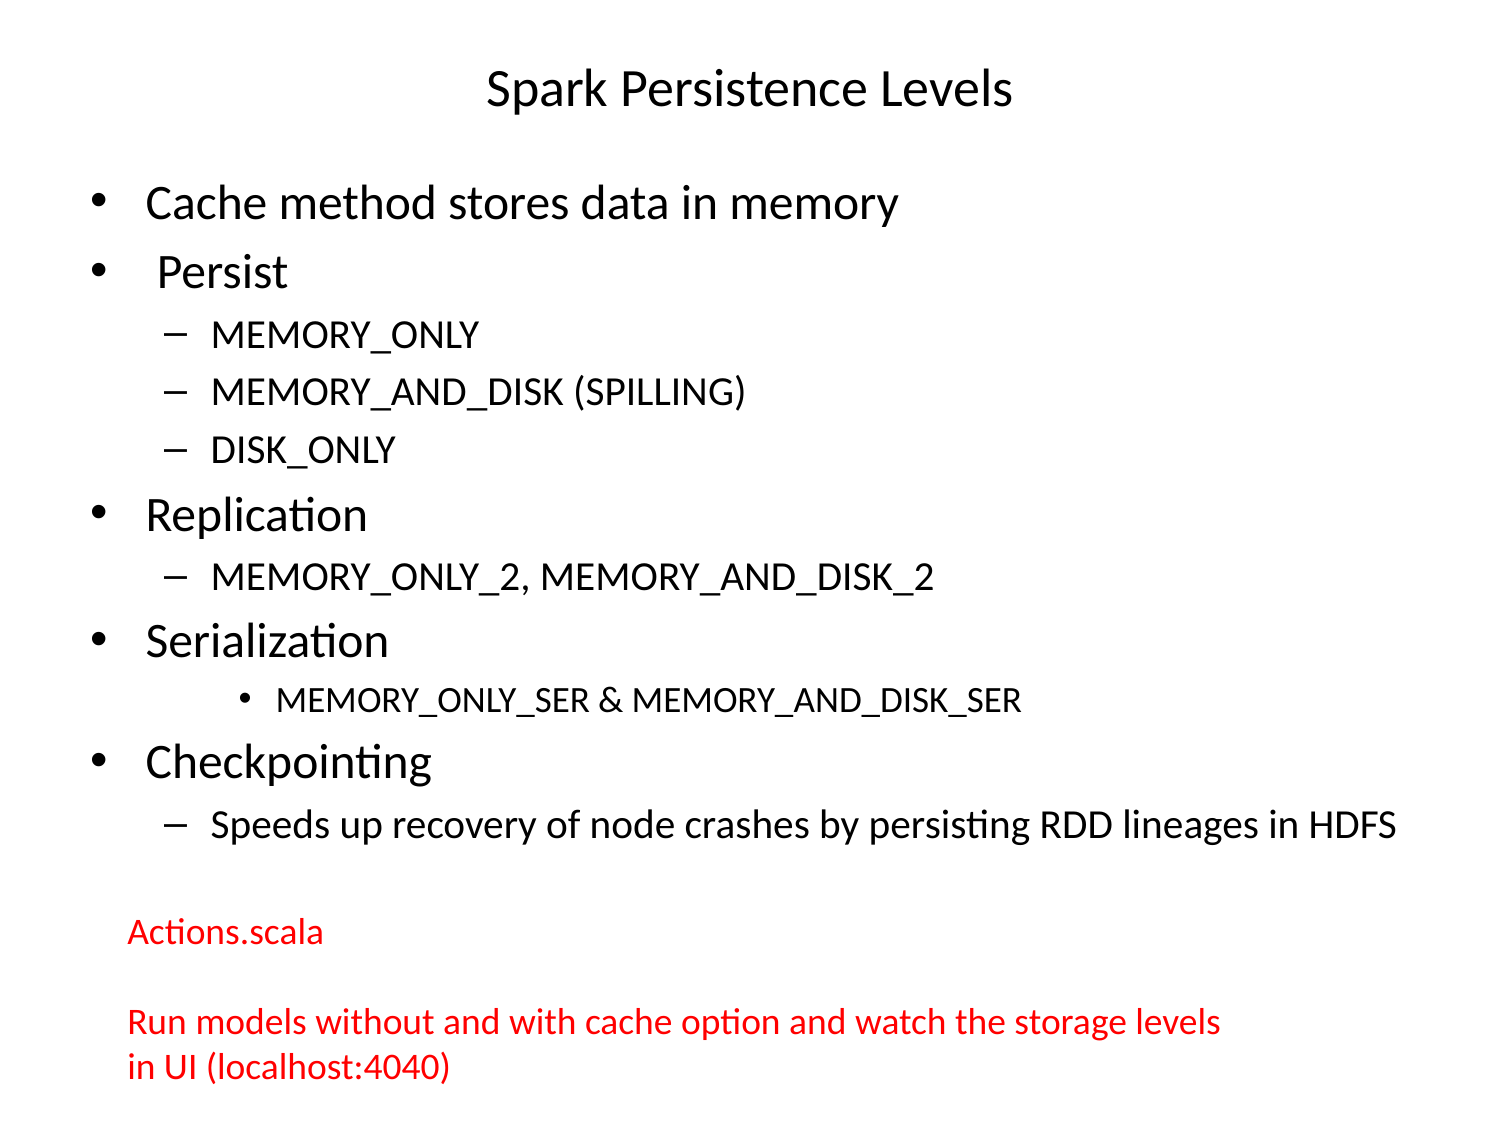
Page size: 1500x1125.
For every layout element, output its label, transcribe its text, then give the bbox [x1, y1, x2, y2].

title Spark Persistence Levels [75, 45, 1425, 125]
list Cache method stores data in memory Persist MEMORY_ONLY MEMORY_AND_DISK (SPILLING) DISK_ONLY Replication MEMORY_ONLY_2, MEMORY_AND_DISK_2 Serialization MEMORY_ONLY_SER & MEMORY_AND_DISK_SER Checkpointing Speeds up recovery of node crashes by persisting RDD lineages in HDFS [75, 162, 1425, 905]
text_box Actions.scala Run models without and with cache option and watch the storage levels in UI (localhost:4040) [112, 899, 1250, 1095]
